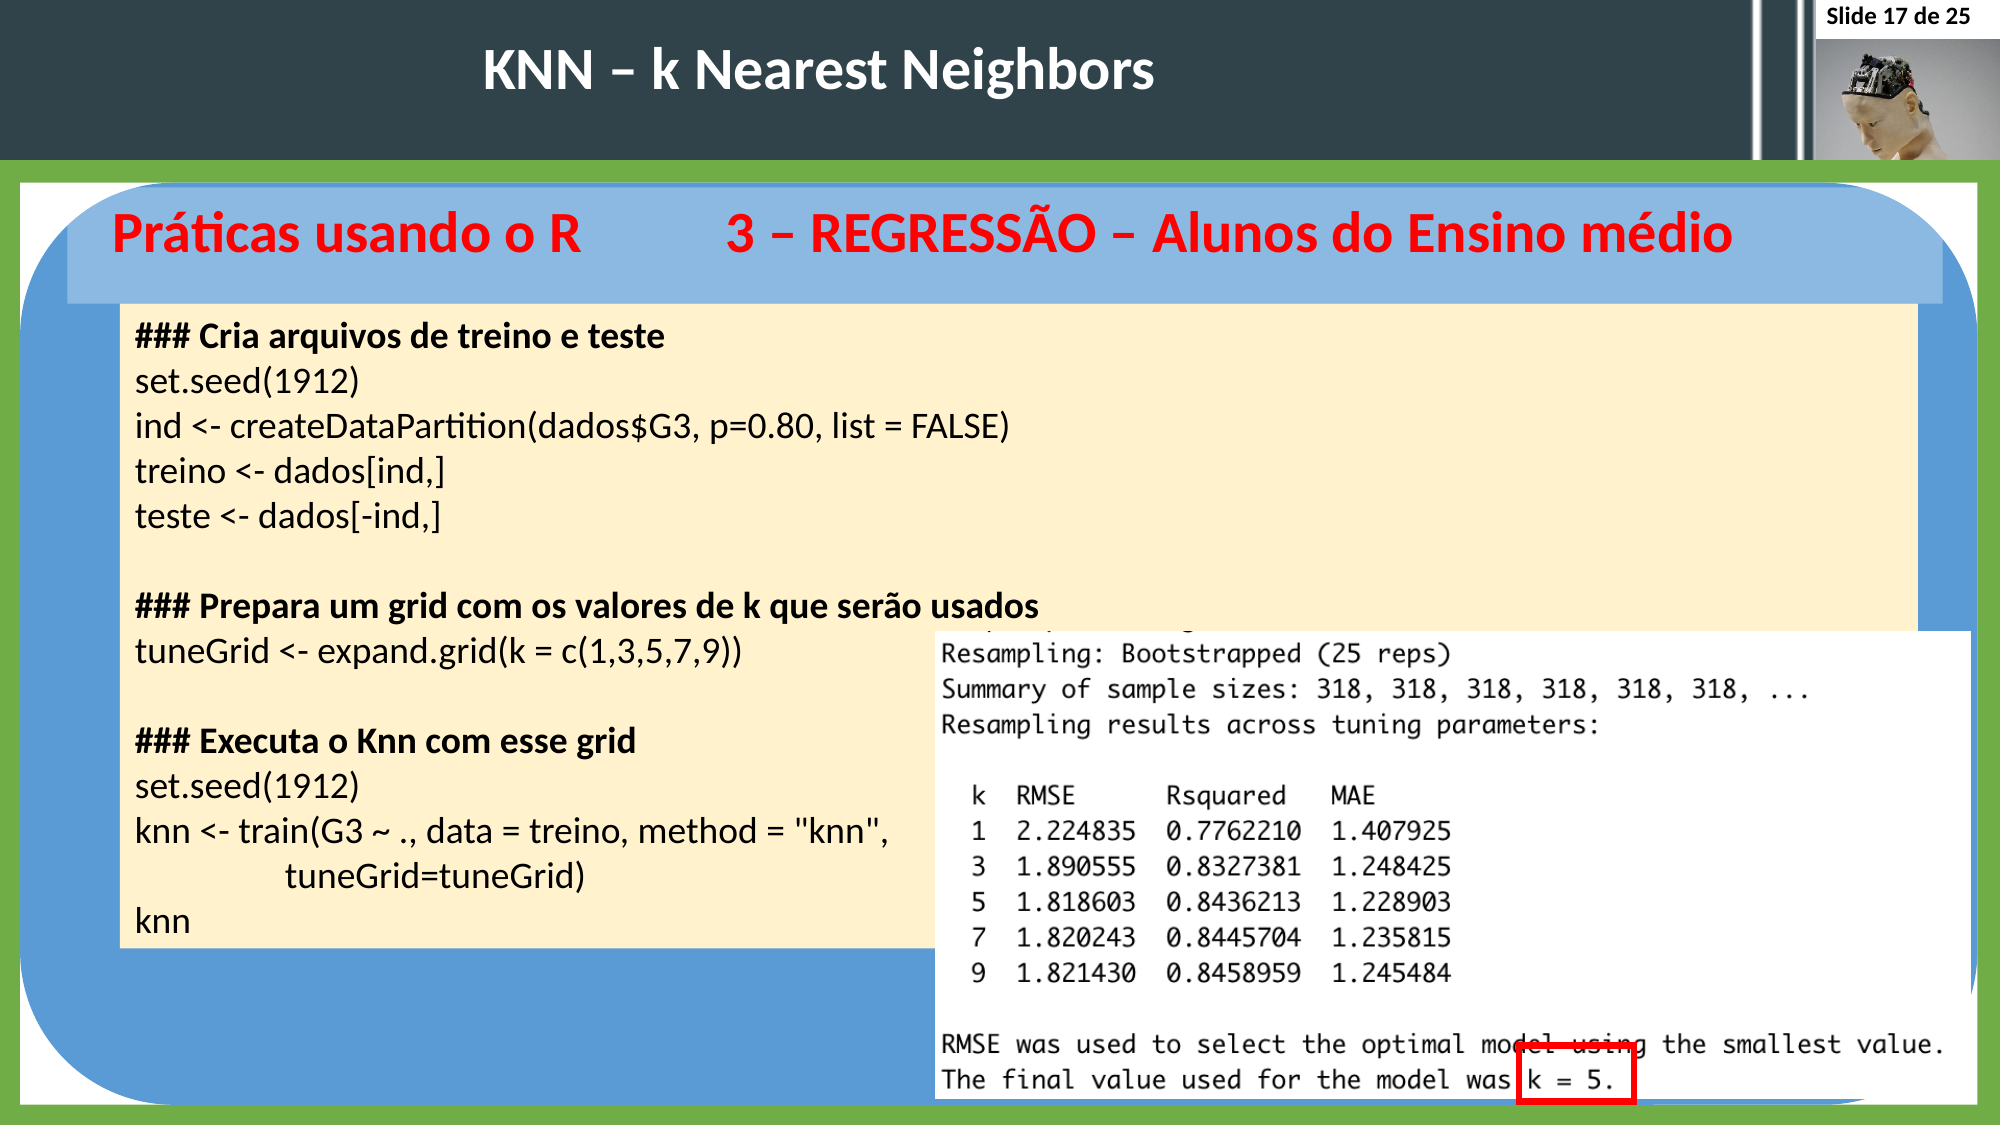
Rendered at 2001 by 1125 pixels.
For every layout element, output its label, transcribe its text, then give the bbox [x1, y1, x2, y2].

text_box [1918, 237, 1979, 999]
text_box ### Cria arquivos de treino e teste set.seed(1912) ind <- createDataPartition(dados$G3, p=0.80, list = FALSE) treino <- dados[ind,] teste <- dados[-ind,] ### Prepara um grid com os valores de k que serão usados tuneGrid <- expand.grid(k = c(1,3,5,7,9)) ### Executa o Knn com esse grid set.seed(1912) knn <- train(G3 ~ ., data = treino, method = "knn", tuneGrid=tuneGrid) knn [119, 303, 1918, 949]
text_box [133, 181, 1864, 187]
picture [0, 0, 2000, 161]
text_box [19, 224, 1870, 1106]
text_box [19, 969, 157, 1106]
picture [935, 631, 1971, 1099]
text_box [1844, 182, 1978, 315]
text_box [1518, 1099, 1635, 1103]
text_box [19, 182, 153, 319]
list Práticas usando o R 3 – REGRESSÃO – Alunos do Ensino médio [67, 187, 1943, 304]
text_box [0, 159, 2000, 1125]
text_box [1840, 973, 1978, 1106]
